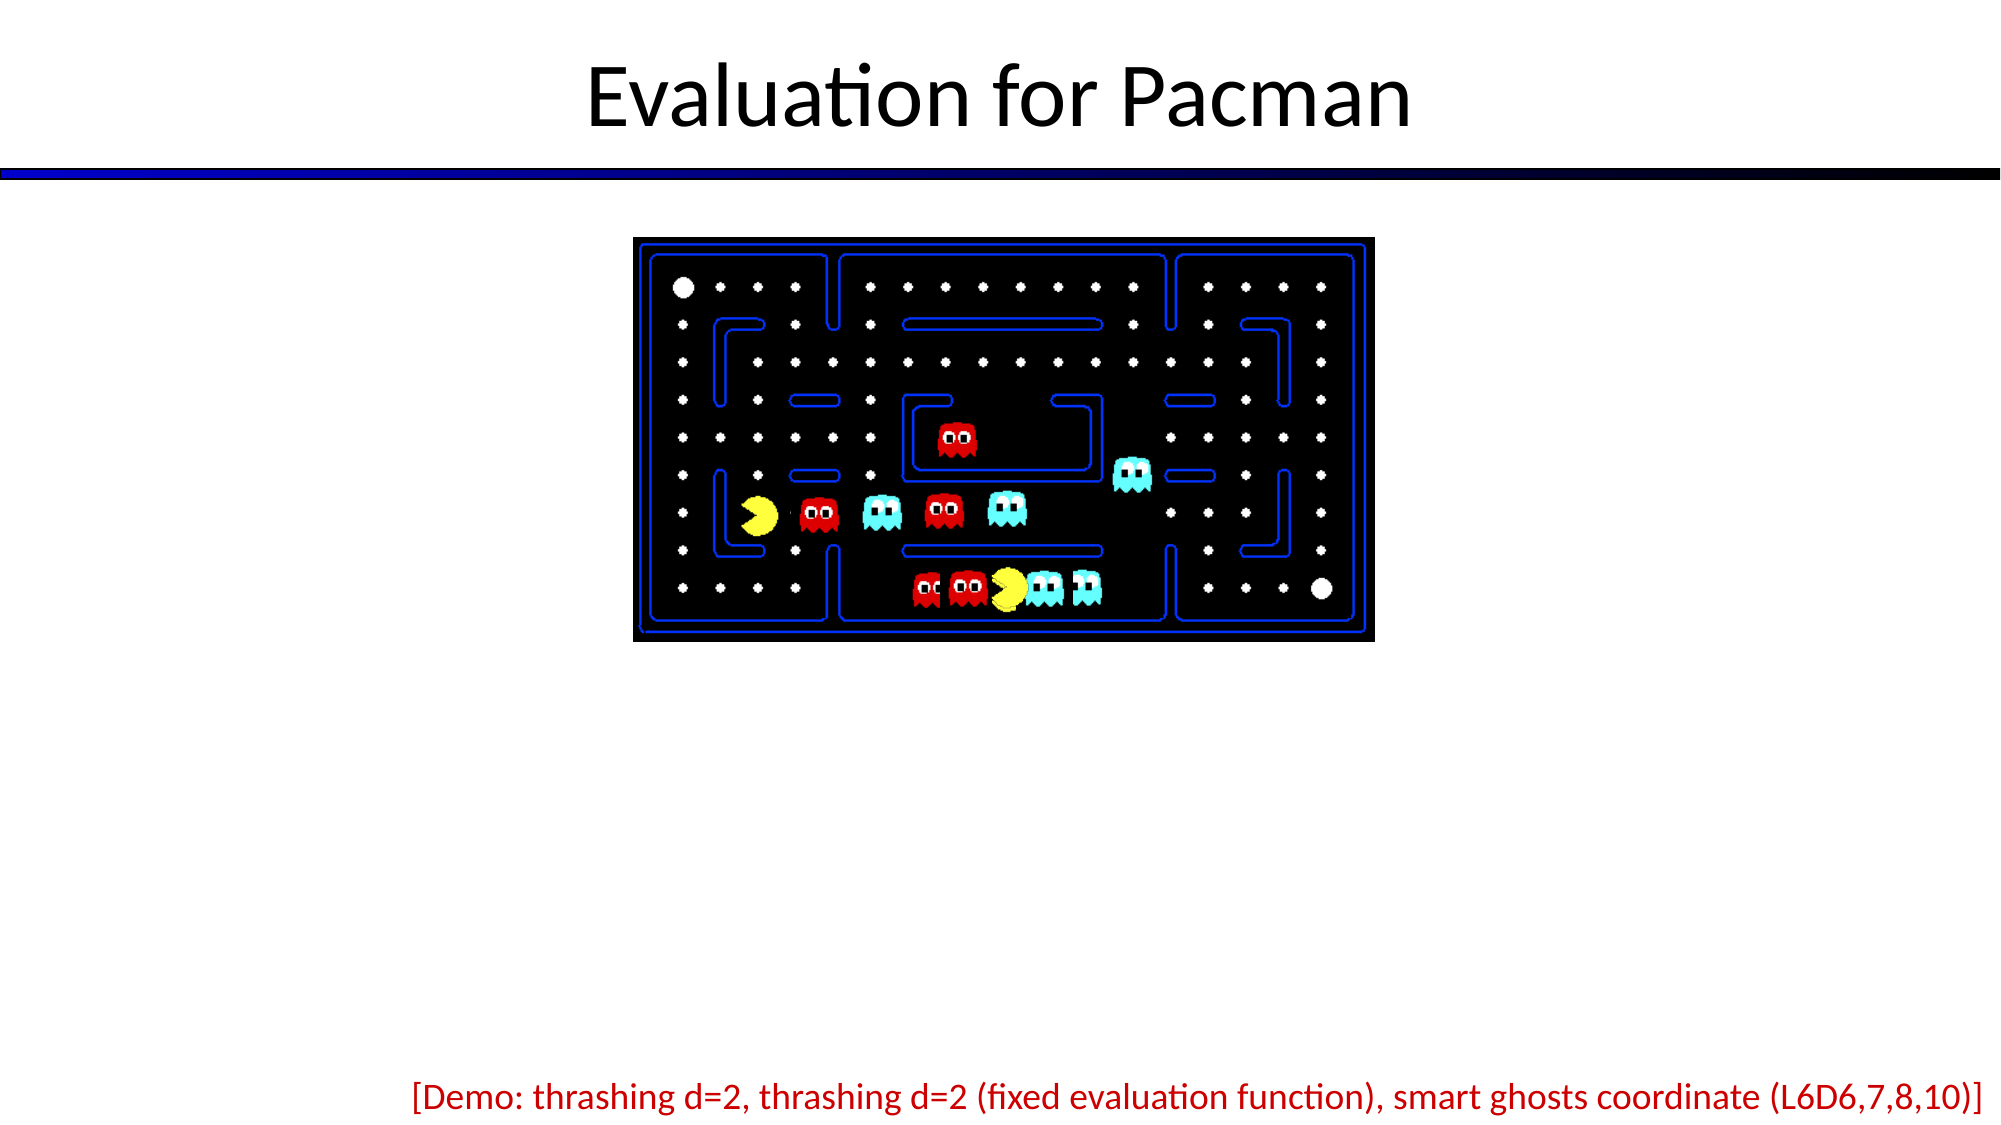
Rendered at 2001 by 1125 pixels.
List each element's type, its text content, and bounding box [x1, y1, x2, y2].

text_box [903, 566, 936, 616]
title Evaluation for Pacman [0, 0, 2000, 184]
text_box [728, 491, 911, 541]
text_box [940, 562, 1074, 612]
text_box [633, 237, 1376, 642]
text_box [Demo: thrashing d=2, thrashing d=2 (fixed evaluation function), smart ghosts coordinate (L6D6,7,8,10)] [375, 1064, 2000, 1125]
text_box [1077, 566, 1111, 616]
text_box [853, 487, 1036, 537]
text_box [853, 416, 1161, 541]
